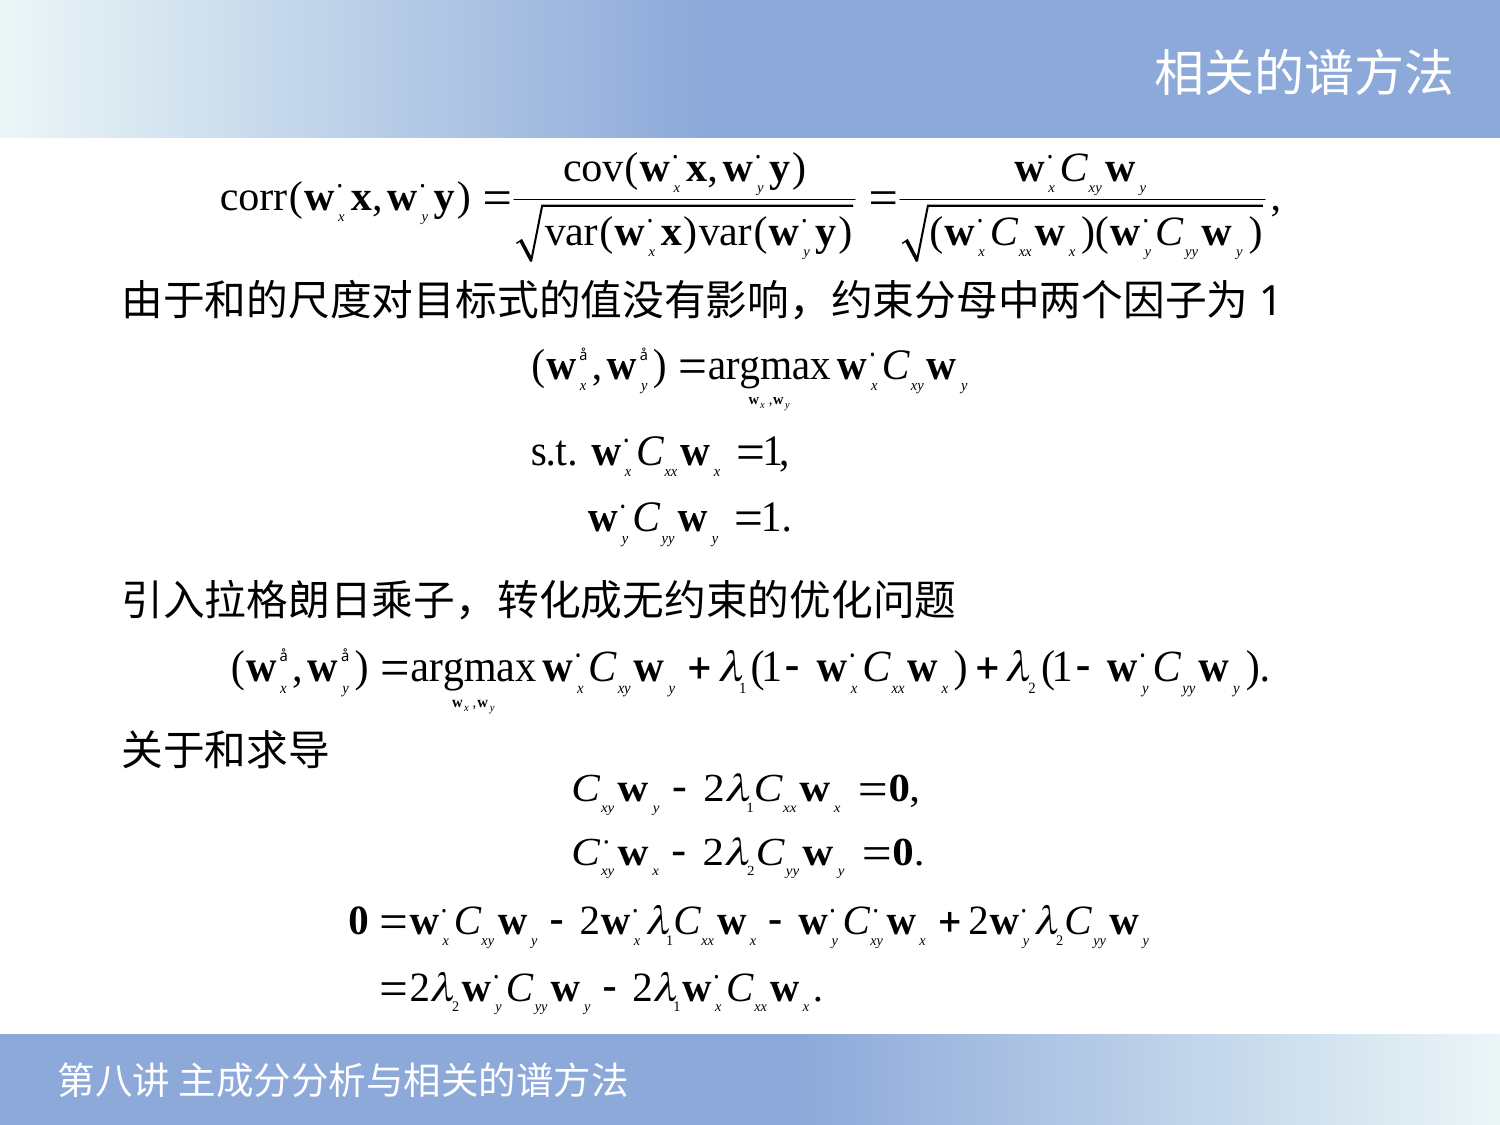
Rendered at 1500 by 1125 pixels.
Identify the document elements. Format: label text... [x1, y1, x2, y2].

text_box 相关的谱方法 [1138, 18, 1471, 125]
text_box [217, 143, 1283, 267]
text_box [569, 767, 931, 883]
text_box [345, 898, 1155, 1020]
text_box [0, 0, 1500, 138]
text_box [227, 641, 1273, 720]
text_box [528, 341, 972, 553]
text_box 第八讲 主成分分析与相关的谱方法 [0, 1034, 1500, 1125]
